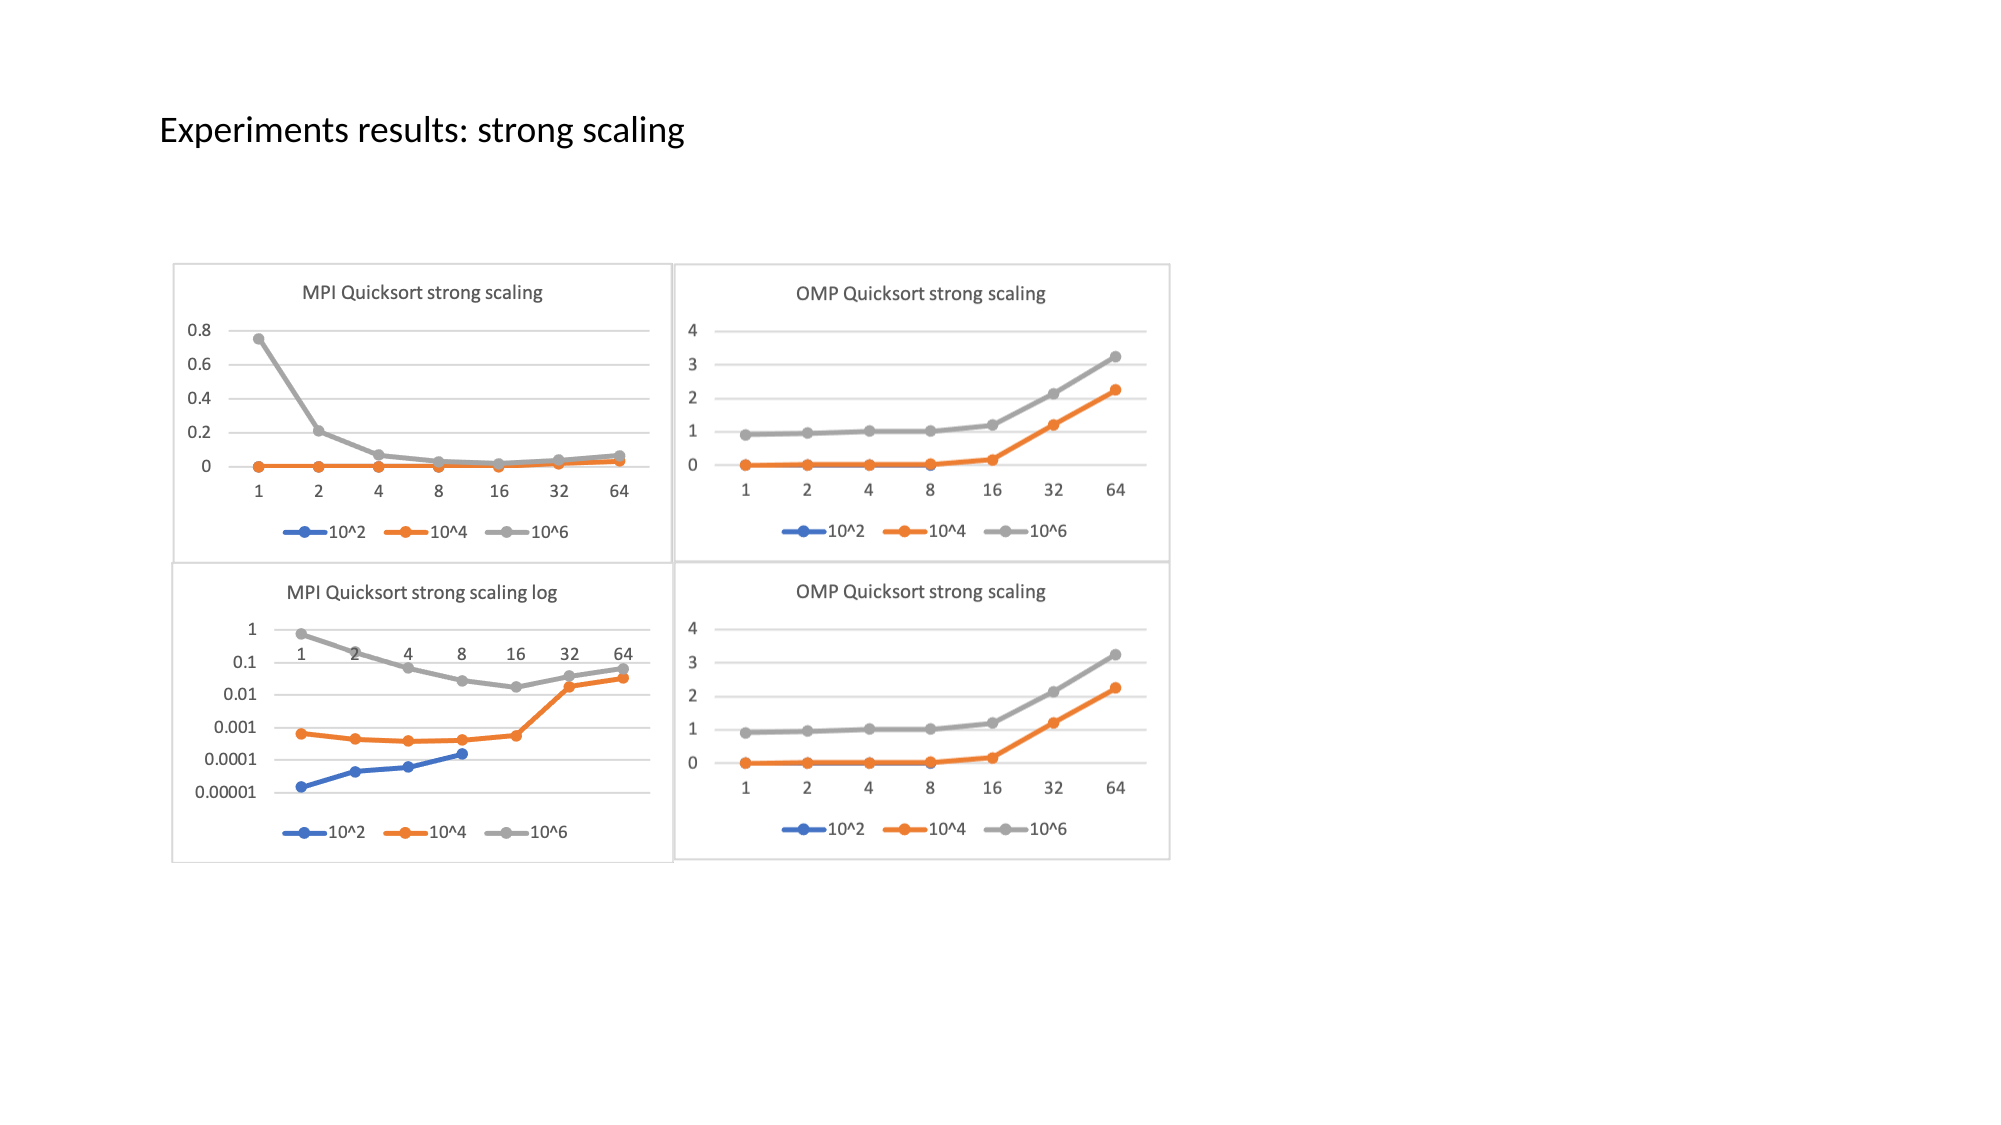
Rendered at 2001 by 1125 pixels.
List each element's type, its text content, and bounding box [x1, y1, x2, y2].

picture [171, 262, 1171, 863]
text_box Experiments results: strong scaling [144, 97, 701, 157]
